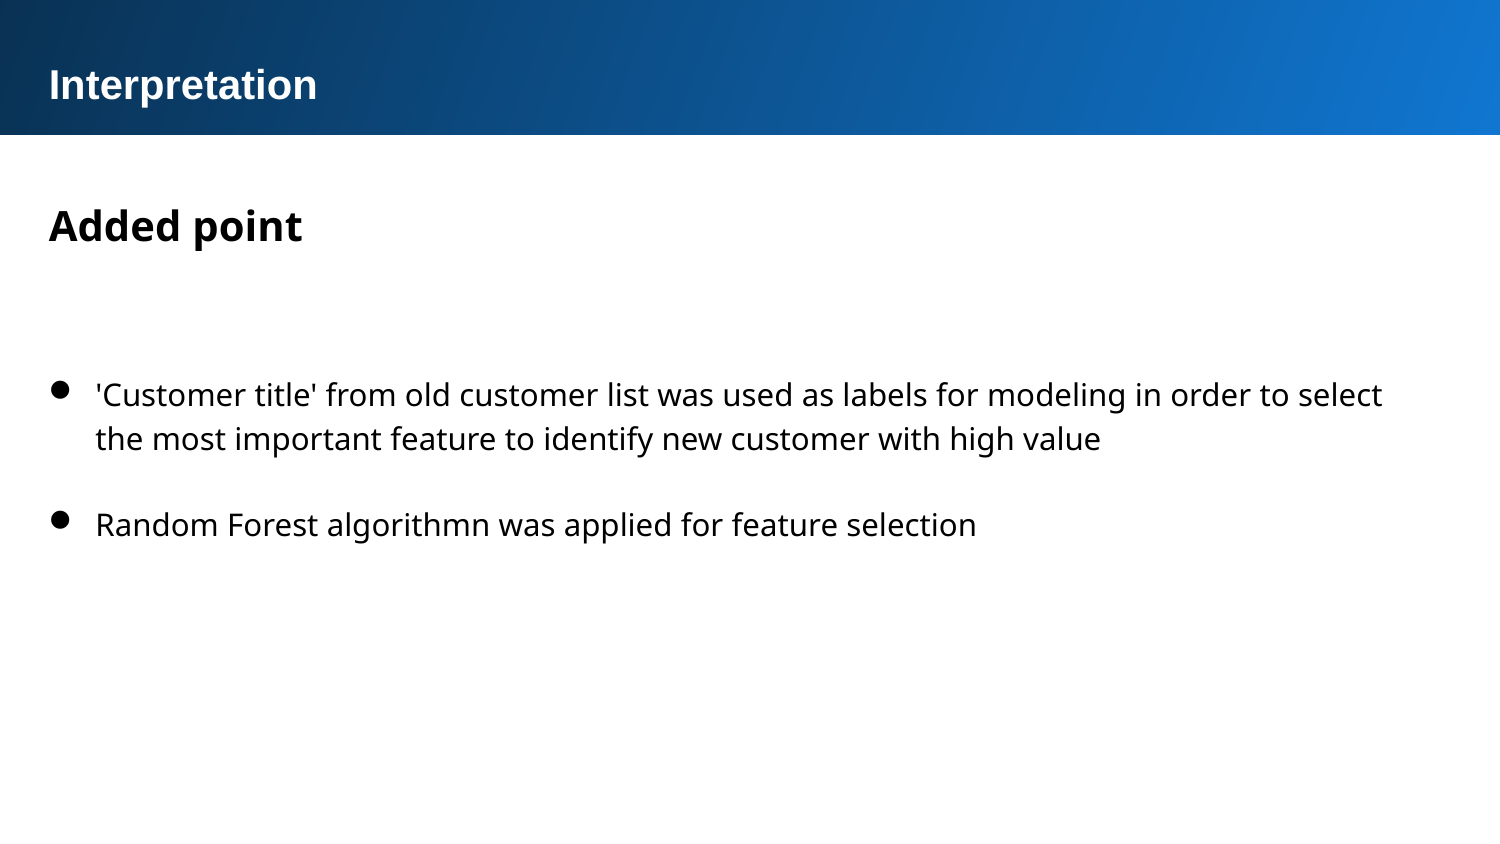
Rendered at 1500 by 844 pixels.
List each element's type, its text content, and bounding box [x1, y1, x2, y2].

text_box 'Customer title' from old customer list was used as labels for modeling in order to select the most important feature to identify new customer with high value Random Forest algorithmn was applied for feature selection [33, 355, 1420, 558]
text_box Interpretation [33, 43, 1439, 124]
text_box Added point [33, 177, 1439, 266]
text_box [0, 0, 1500, 135]
